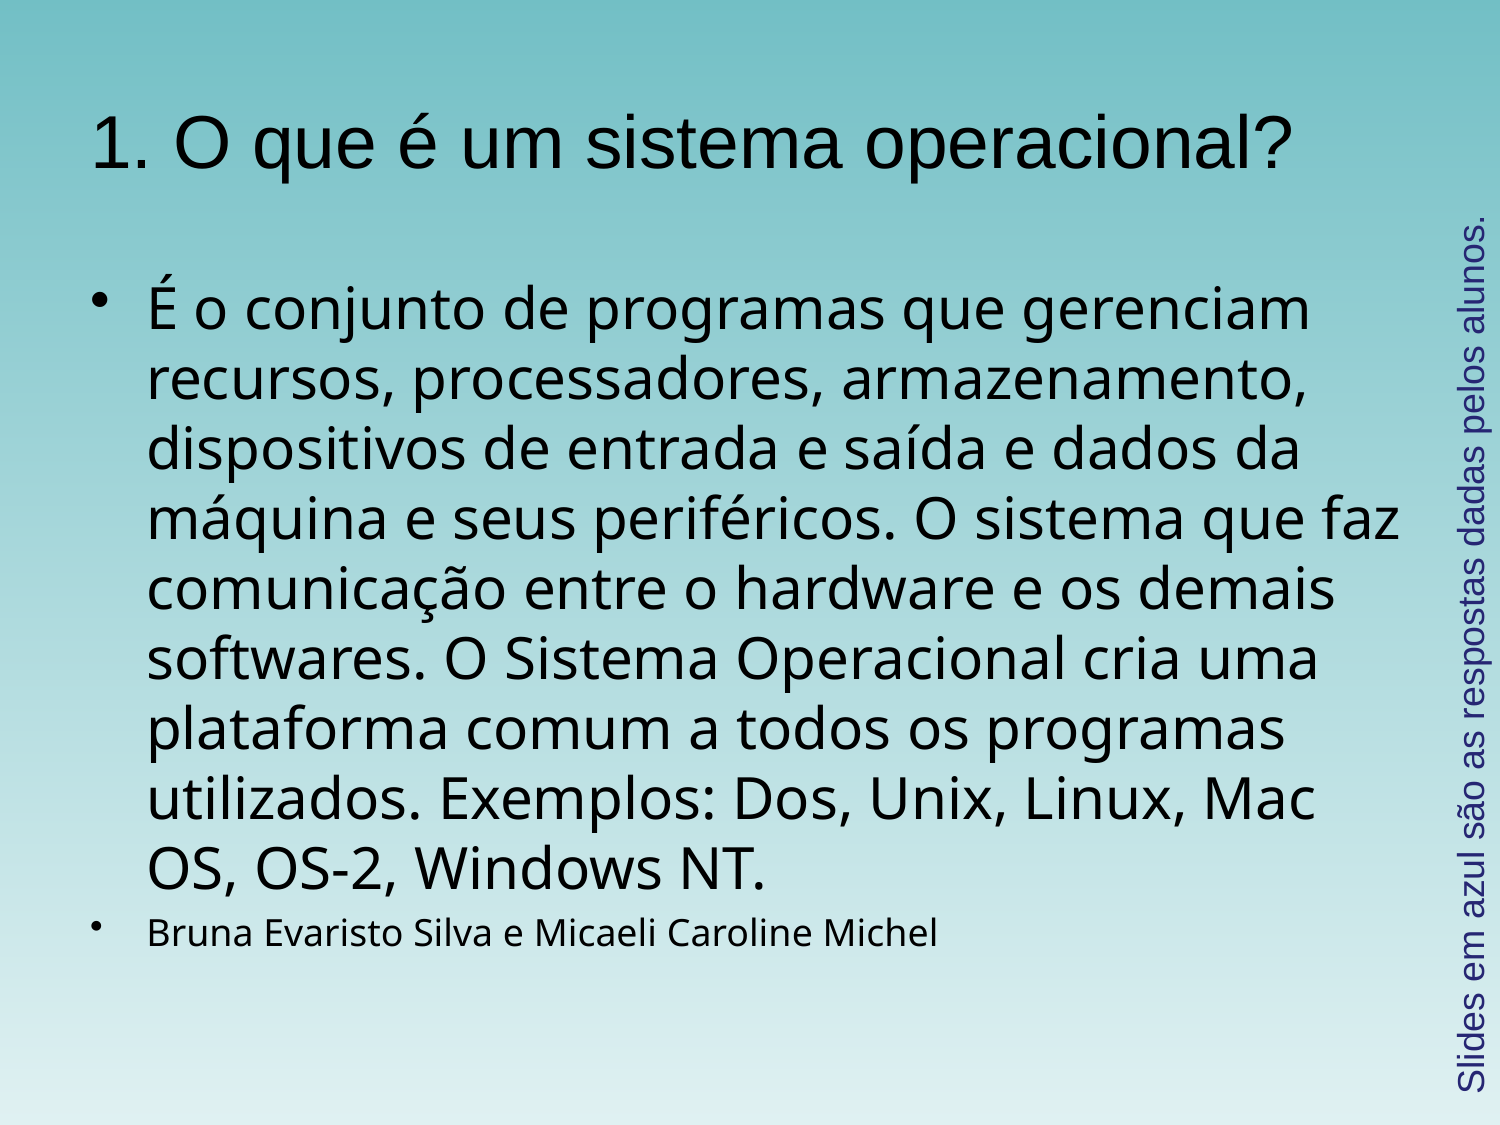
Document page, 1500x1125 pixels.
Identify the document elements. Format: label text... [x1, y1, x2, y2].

text_box Slides em azul são as respostas dadas pelos alunos. [1439, 158, 1500, 1110]
list É o conjunto de programas que gerenciam recursos, processadores, armazenamento, dispositivos de entrada e saída e dados da máquina e seus periféricos. O sistema que faz comunicação entre o hardware e os demais softwares. O Sistema Operacional cria uma plataforma comum a todos os programas utilizados. Exemplos: Dos, Unix, Linux, Mac OS, OS-2, Windows NT. Bruna Evaristo Silva e Micaeli Caroline Michel [75, 262, 1425, 1005]
title 1. O que é um sistema operacional? [75, 45, 1425, 233]
